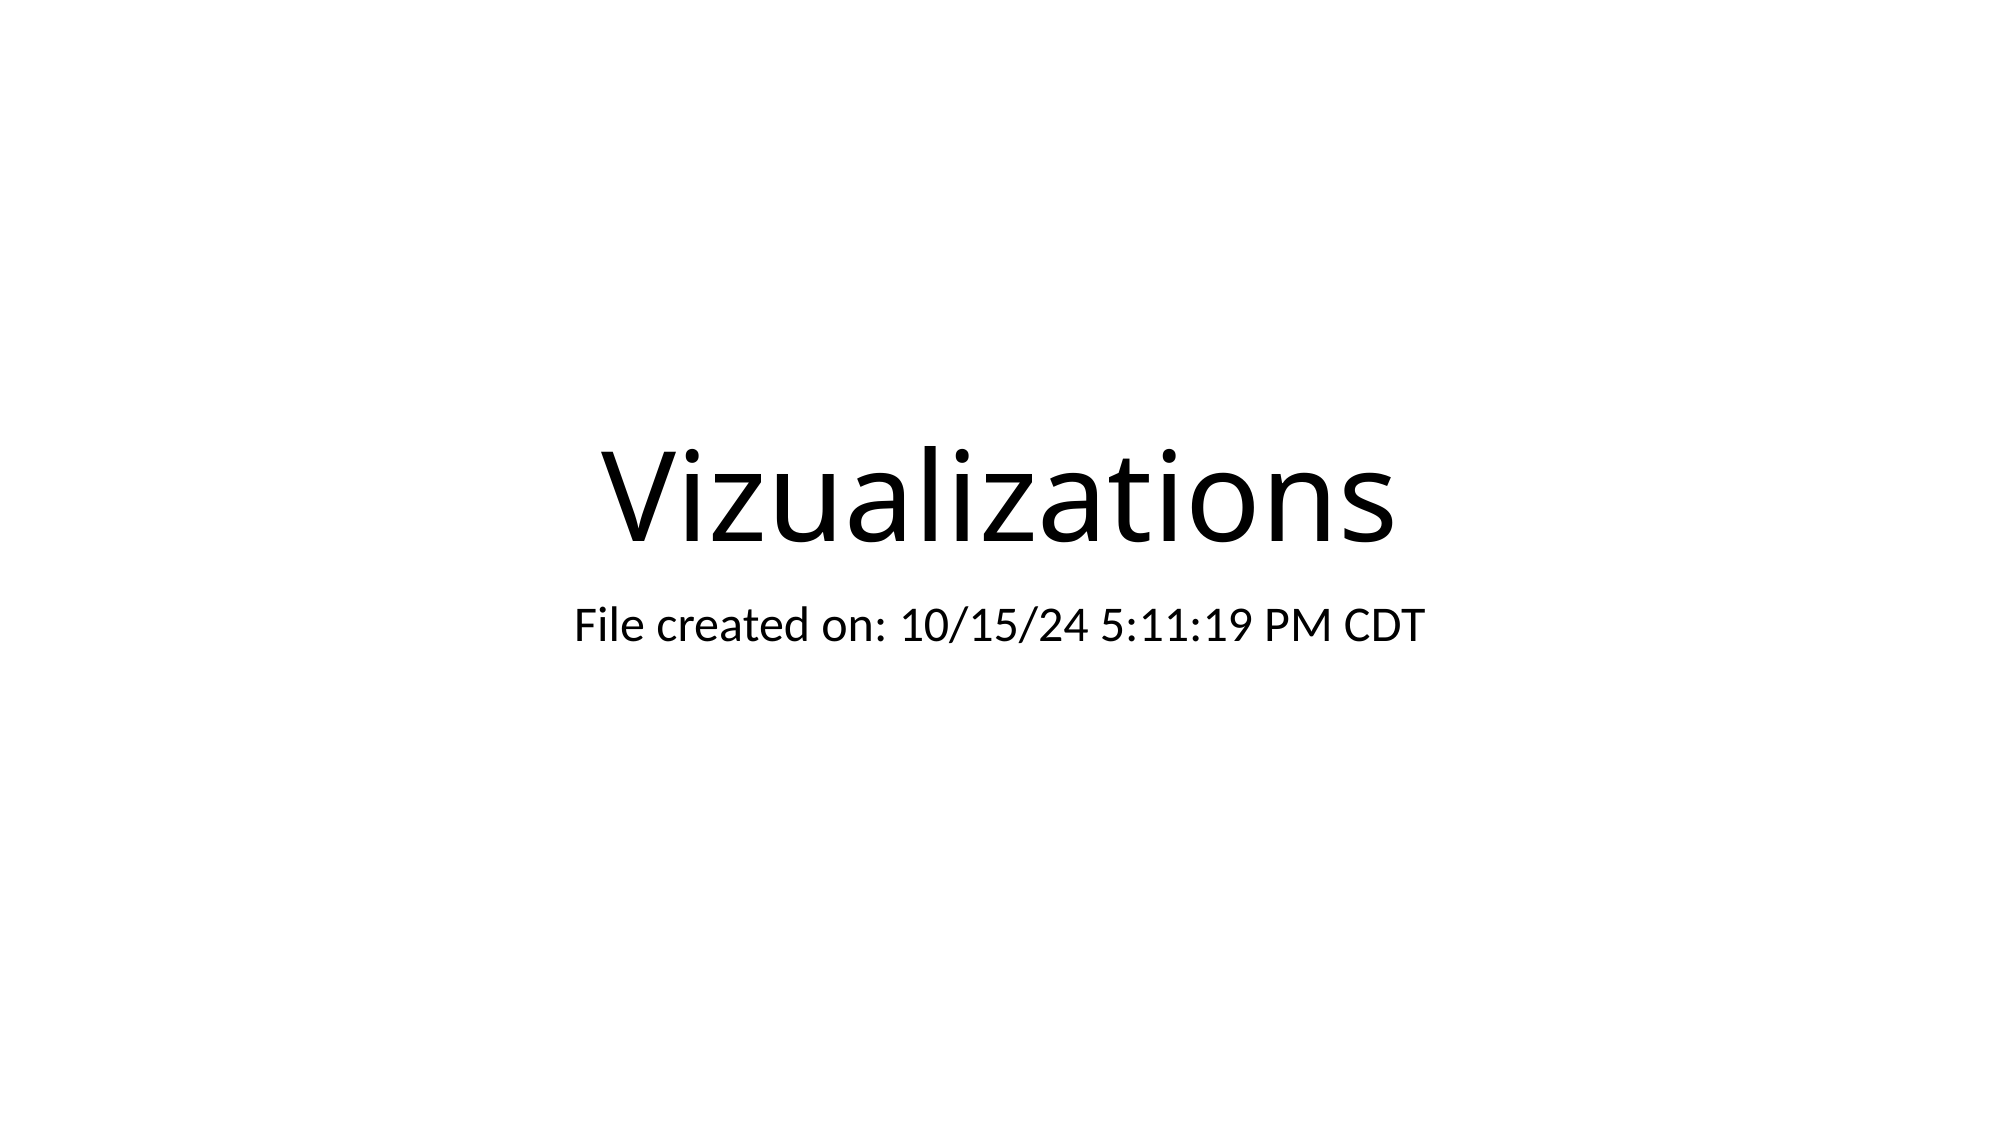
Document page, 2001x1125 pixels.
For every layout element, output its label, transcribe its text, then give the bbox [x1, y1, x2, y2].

title Vizualizations [249, 184, 1750, 576]
subtitle File created on: 10/15/24 5:11:19 PM CDT [249, 590, 1750, 863]
